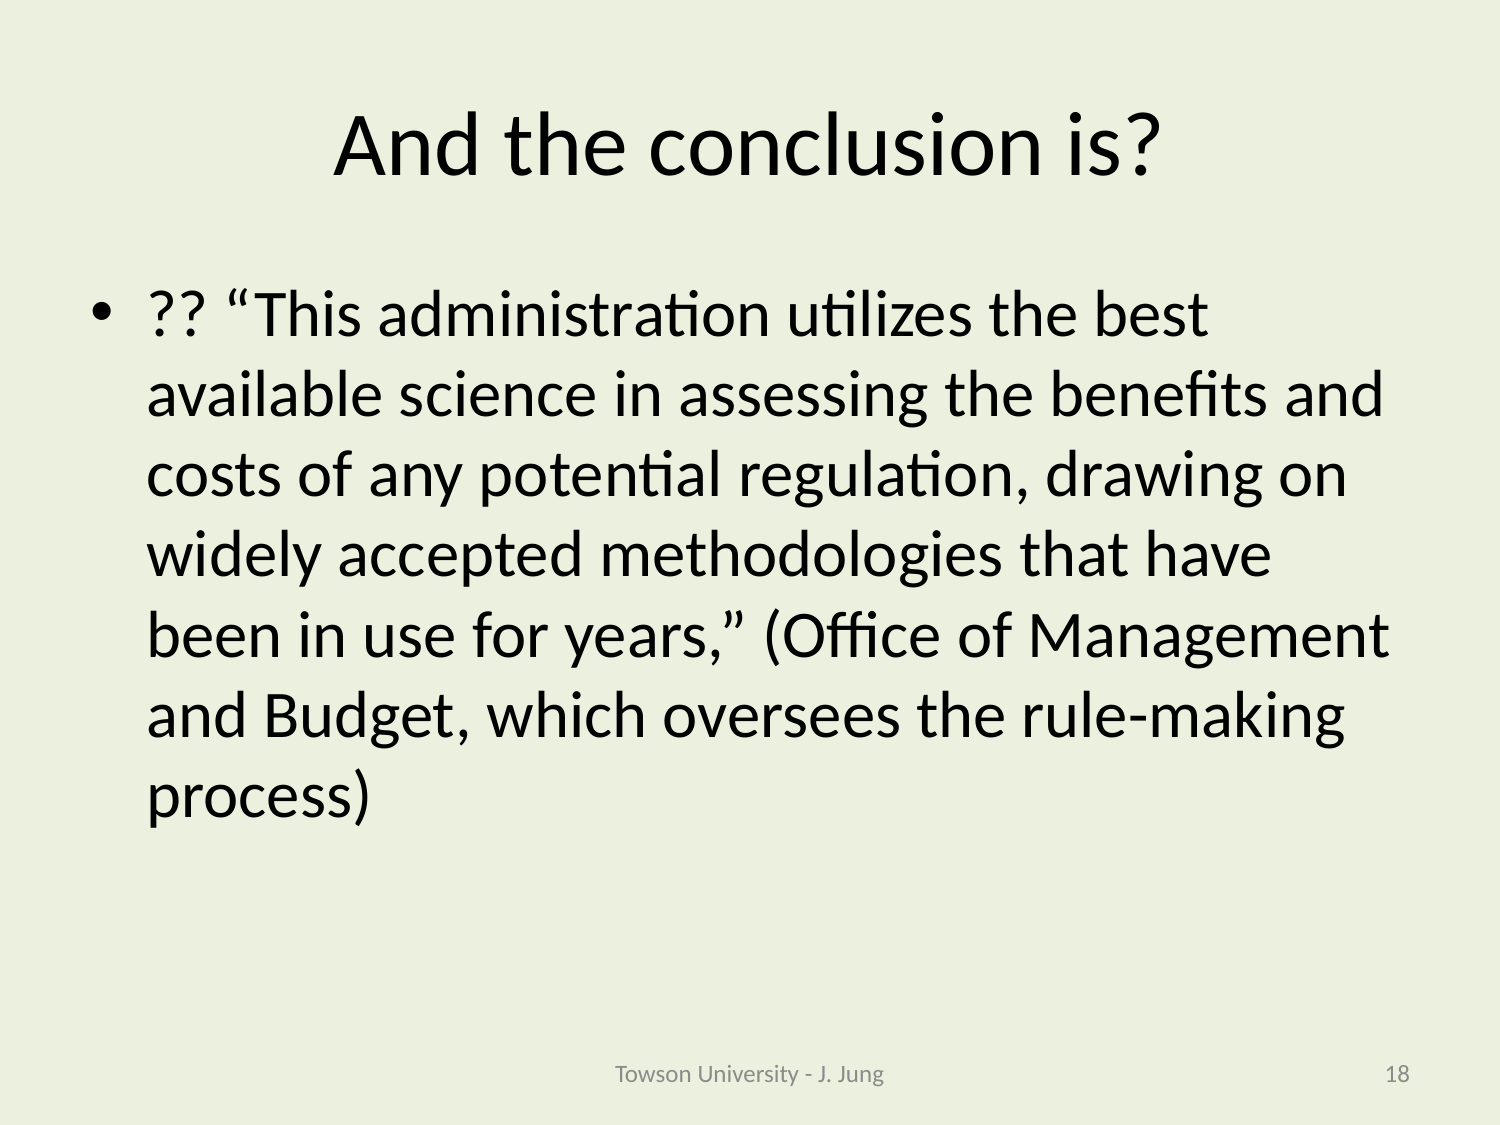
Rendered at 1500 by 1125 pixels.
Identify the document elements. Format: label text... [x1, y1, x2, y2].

footer Towson University - J. Jung [512, 1042, 988, 1103]
slide_number 18 [1074, 1042, 1425, 1103]
title And the conclusion is? [75, 45, 1425, 233]
list ?? “This administration utilizes the best available science in assessing the benefits and costs of any potential regulation, drawing on widely accepted methodologies that have been in use for years,” (Office of Management and Budget, which oversees the rule-making process) [75, 262, 1425, 1005]
